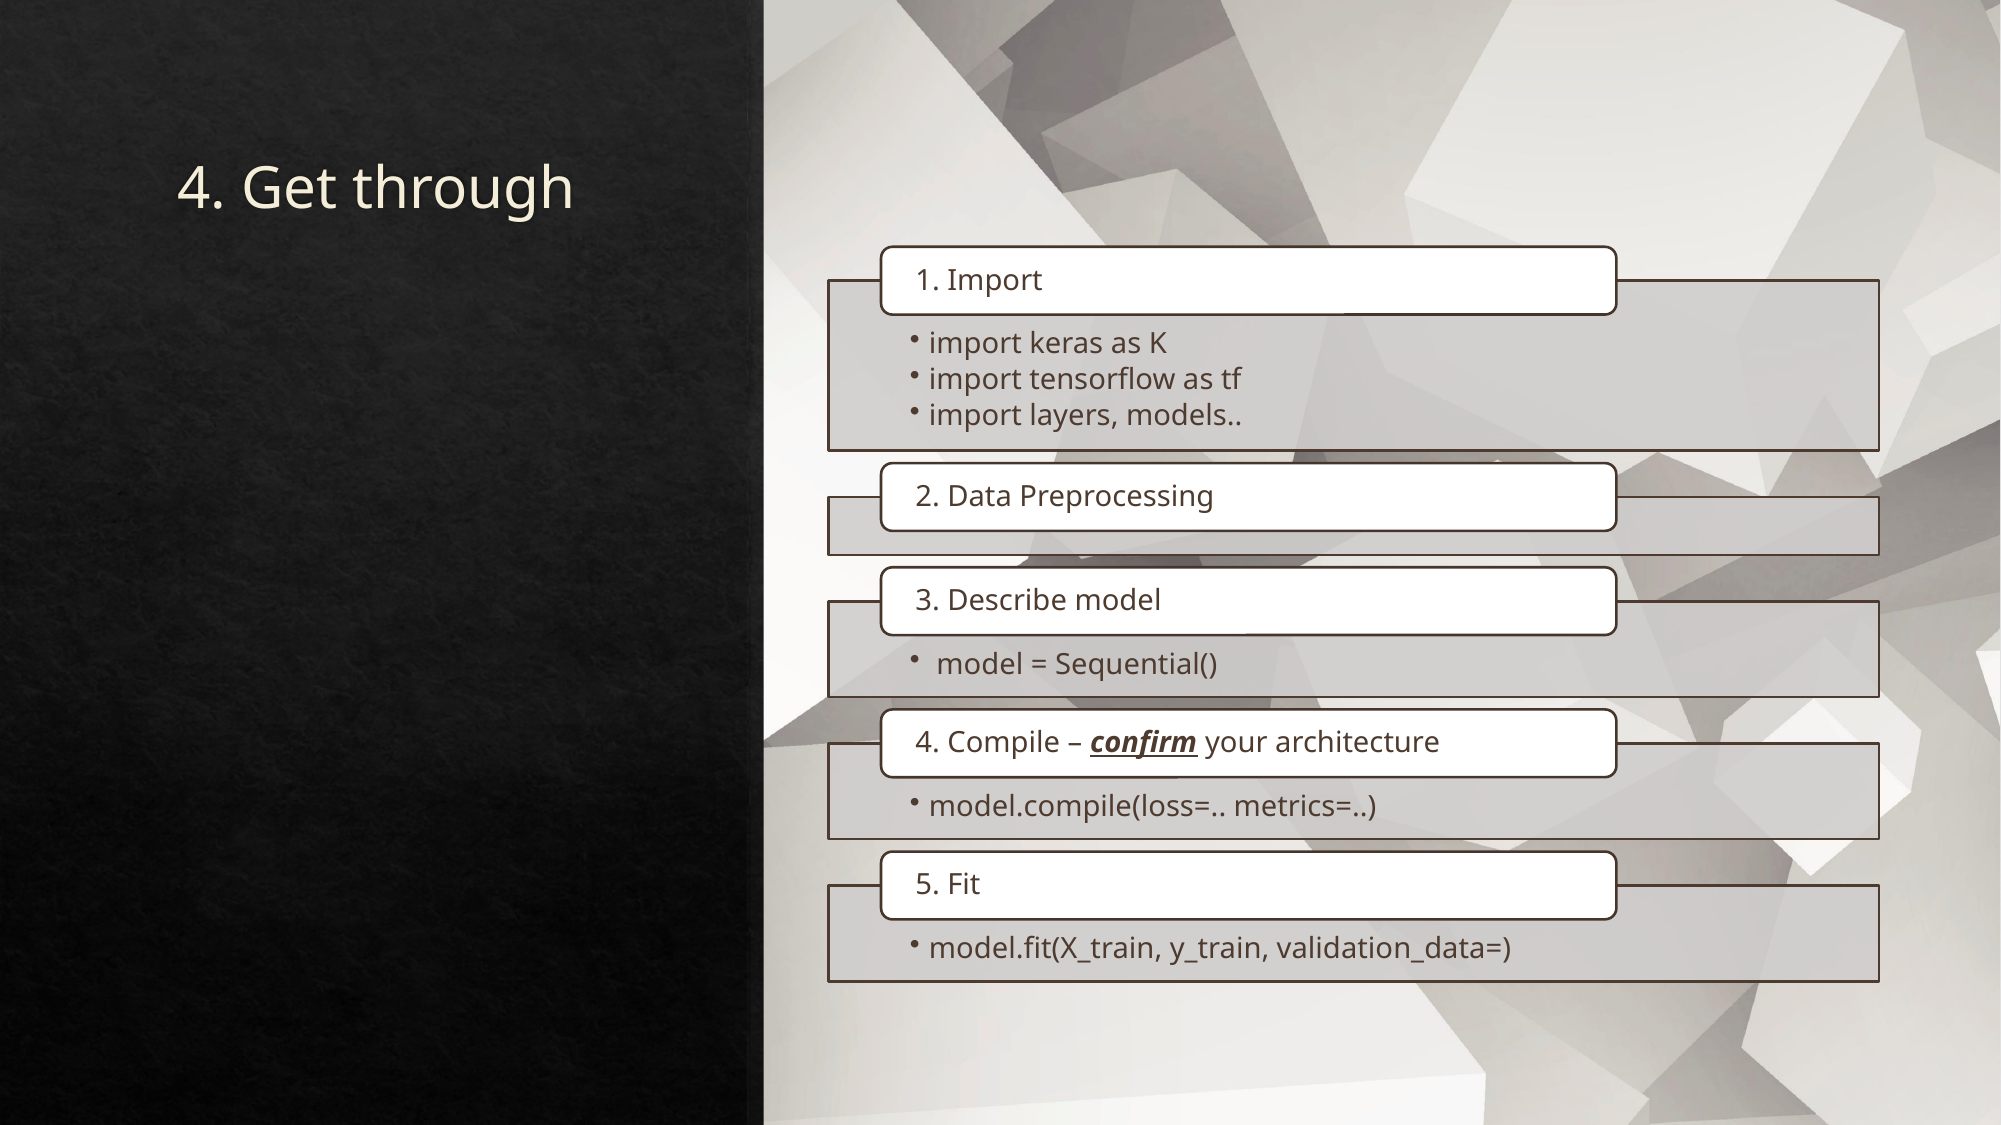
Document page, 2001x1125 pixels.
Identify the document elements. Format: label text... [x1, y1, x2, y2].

picture [746, 0, 2000, 1125]
text_box [0, 0, 740, 1125]
title 4. Get through [120, 69, 626, 229]
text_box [828, 227, 1880, 1001]
